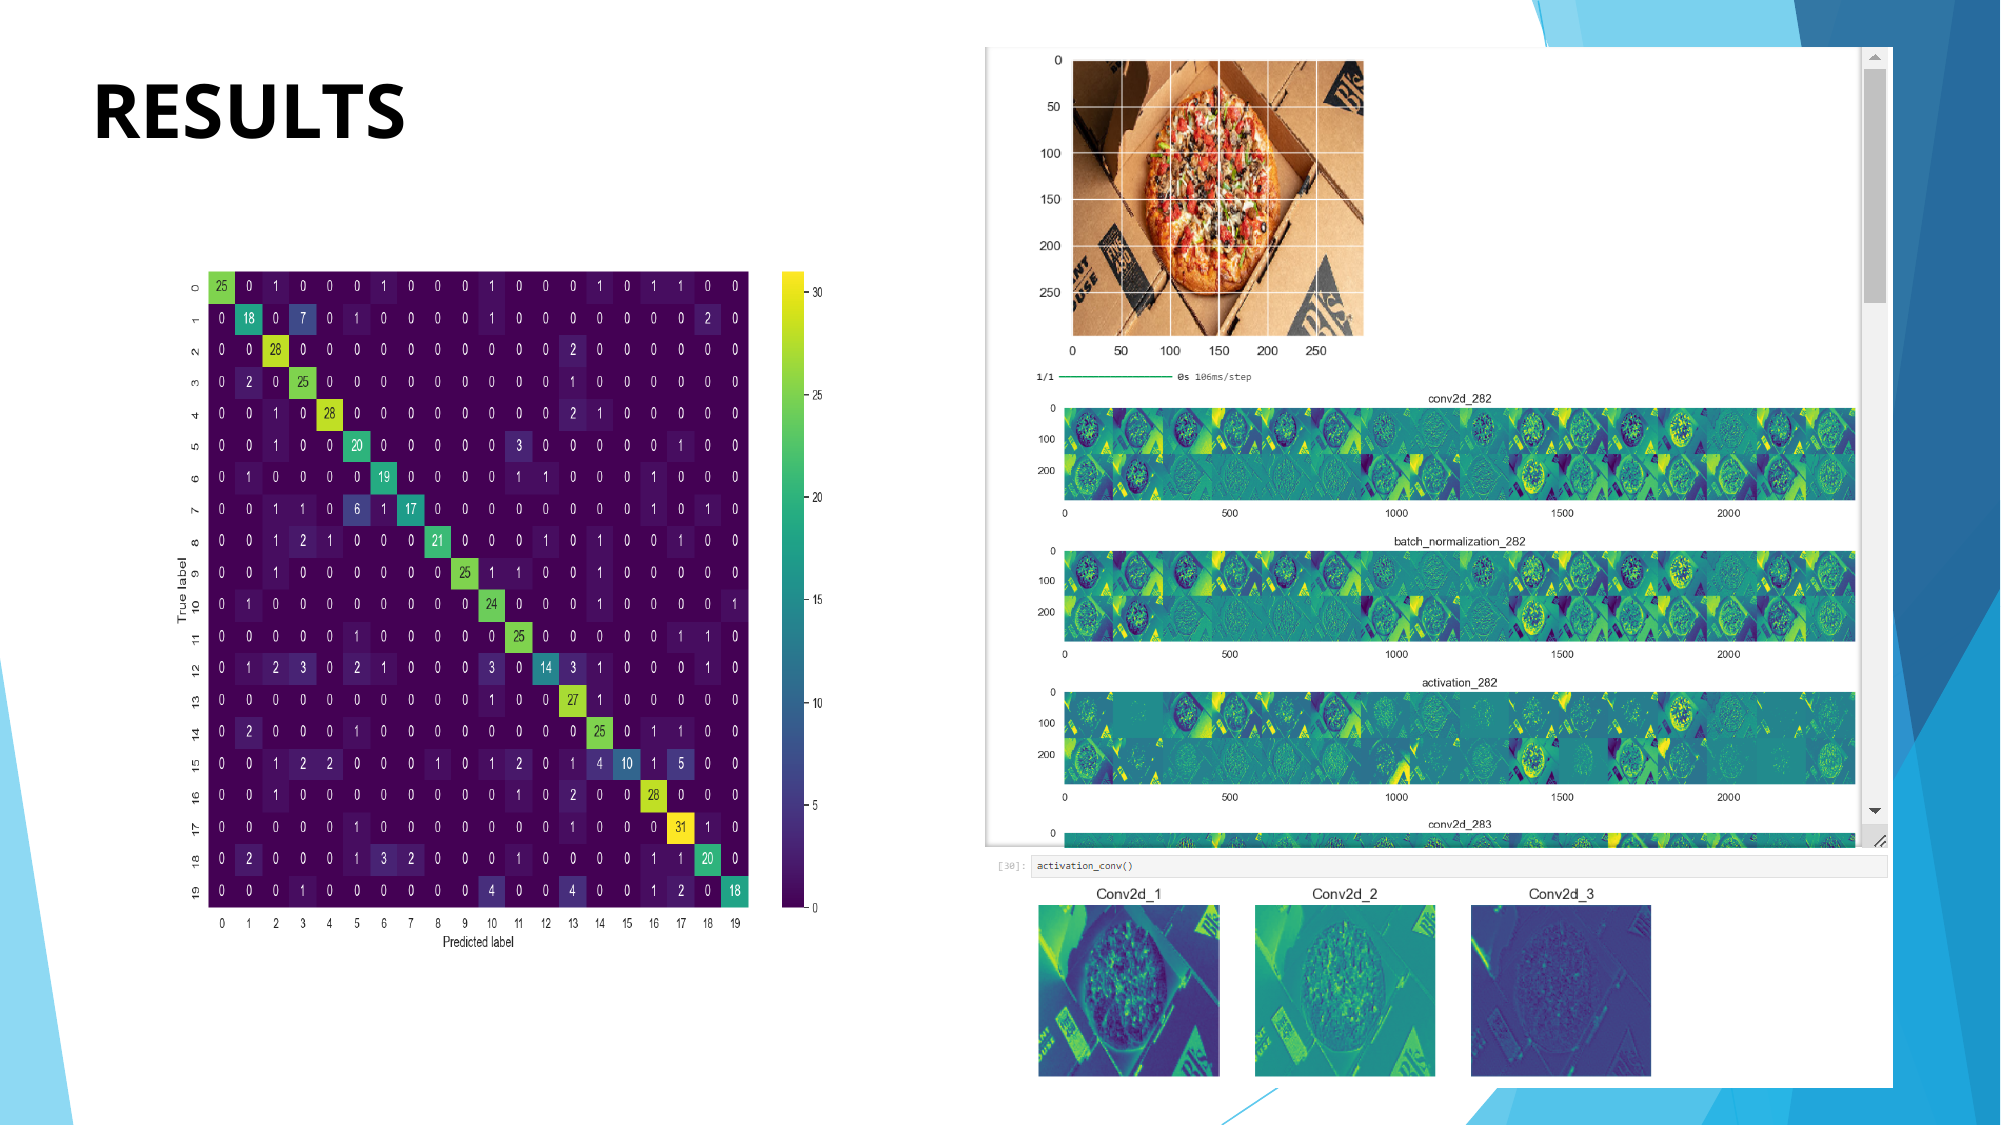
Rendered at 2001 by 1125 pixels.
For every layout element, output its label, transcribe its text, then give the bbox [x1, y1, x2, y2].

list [99, 171, 971, 998]
title RESULTS [91, 63, 977, 248]
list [982, 46, 1894, 1088]
